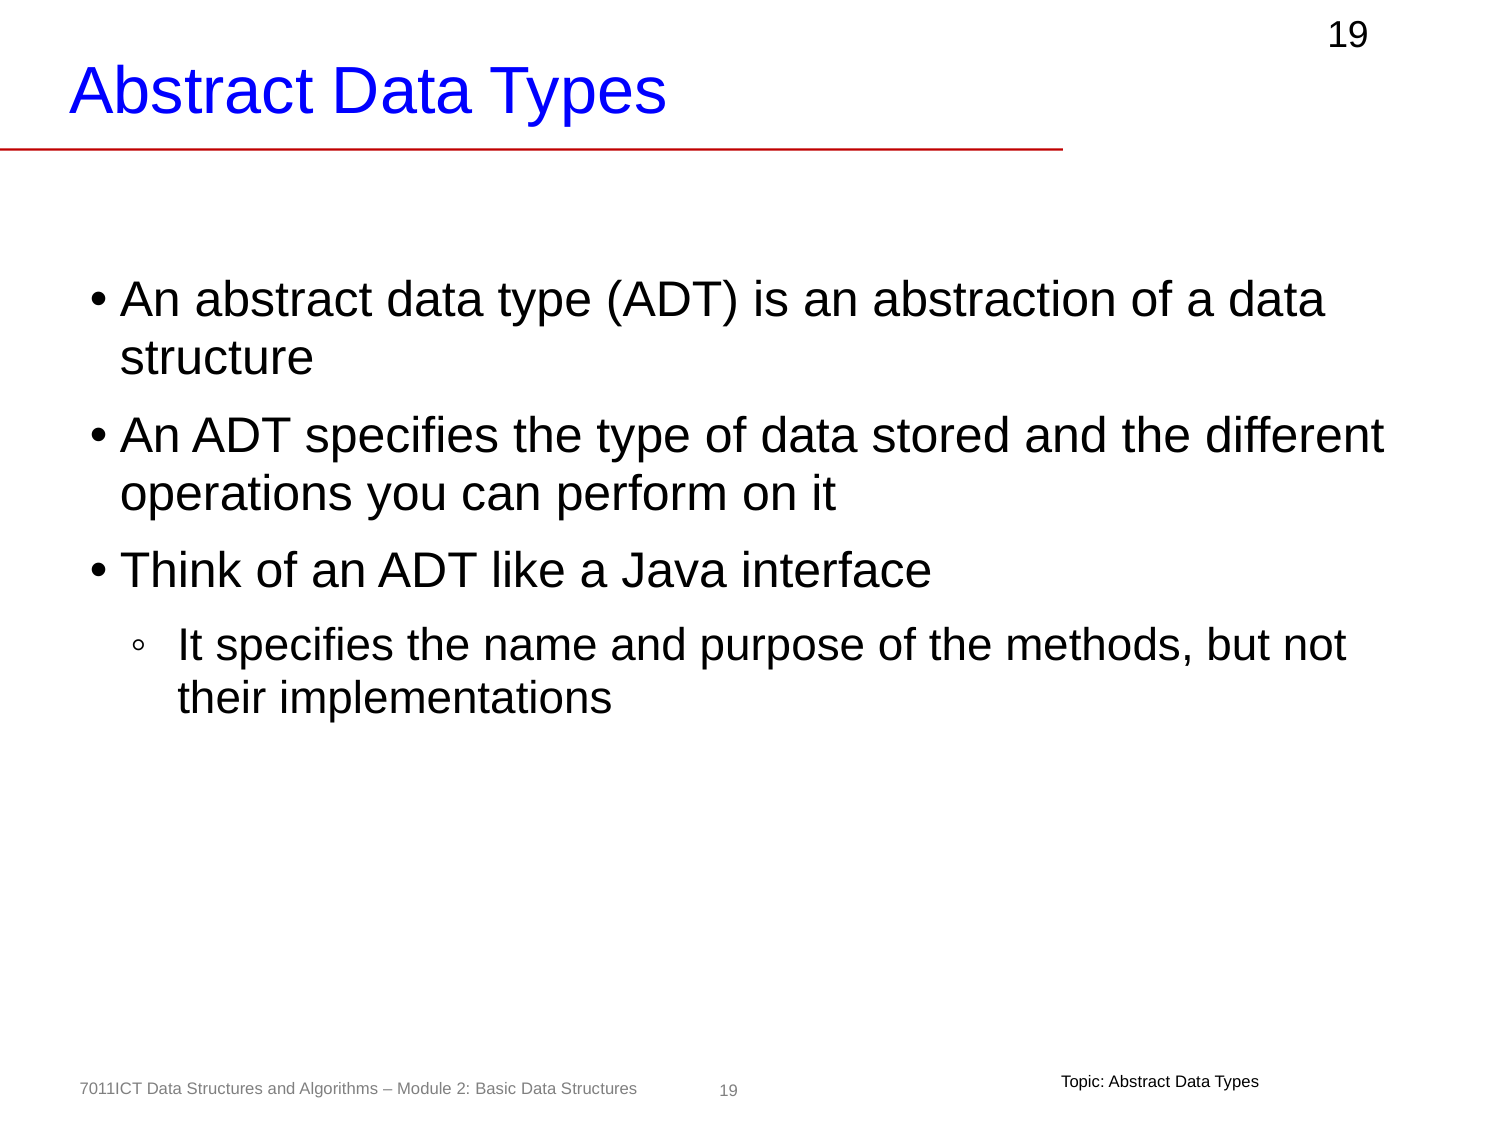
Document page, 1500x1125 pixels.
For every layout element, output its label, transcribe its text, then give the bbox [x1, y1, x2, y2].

text_box Topic: Abstract Data Types [1046, 1070, 1275, 1097]
title Abstract Data Types [57, 41, 1173, 133]
slide_number 19 [1312, 3, 1488, 57]
list An abstract data type (ADT) is an abstraction of a data structure An ADT specifies the type of data stored and the different operations you can perform on it Think of an ADT like a Java interface It specifies the name and purpose of the methods, but not their implementations [74, 261, 1426, 1026]
